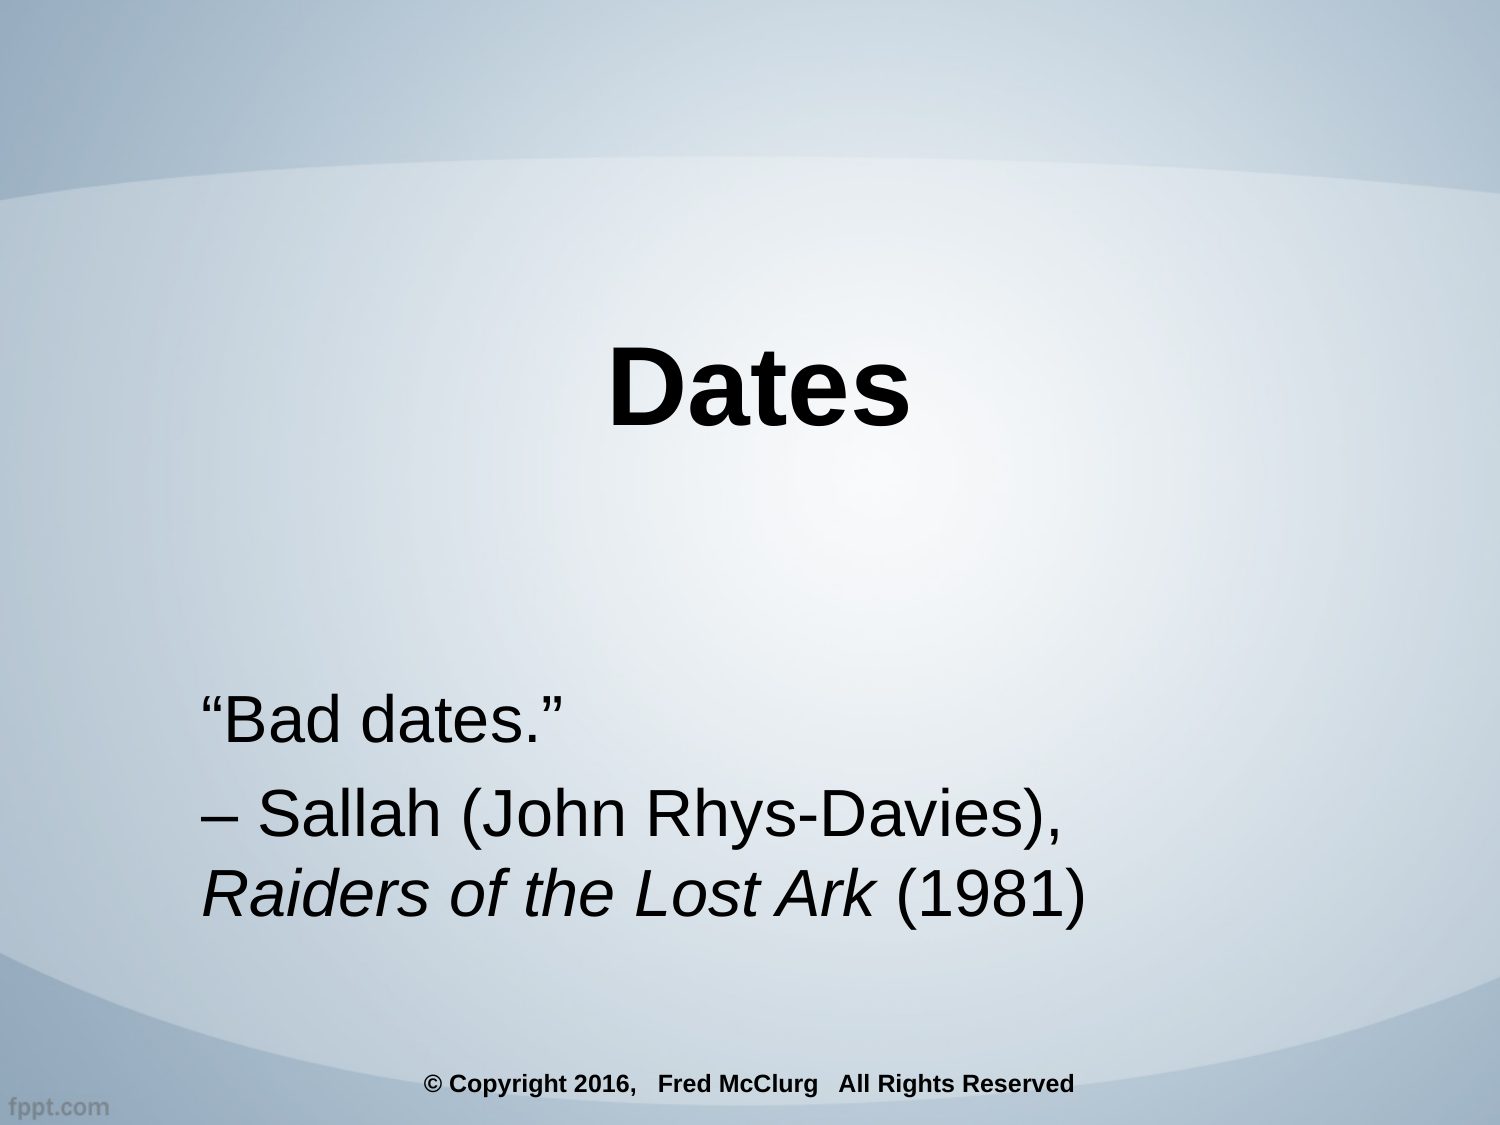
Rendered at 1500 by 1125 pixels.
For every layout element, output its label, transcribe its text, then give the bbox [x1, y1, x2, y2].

text_box © Copyright 2016, Fred McClurg All Rights Reserved [125, 1031, 1375, 1125]
picture [0, 0, 1500, 1125]
text_box Dates [159, 218, 1360, 539]
text_box [134, 1024, 1385, 1118]
subtitle “Bad dates.” ‒ Sallah (John Rhys-Davies), Raiders of the Lost Ark (1981) [201, 633, 1318, 969]
